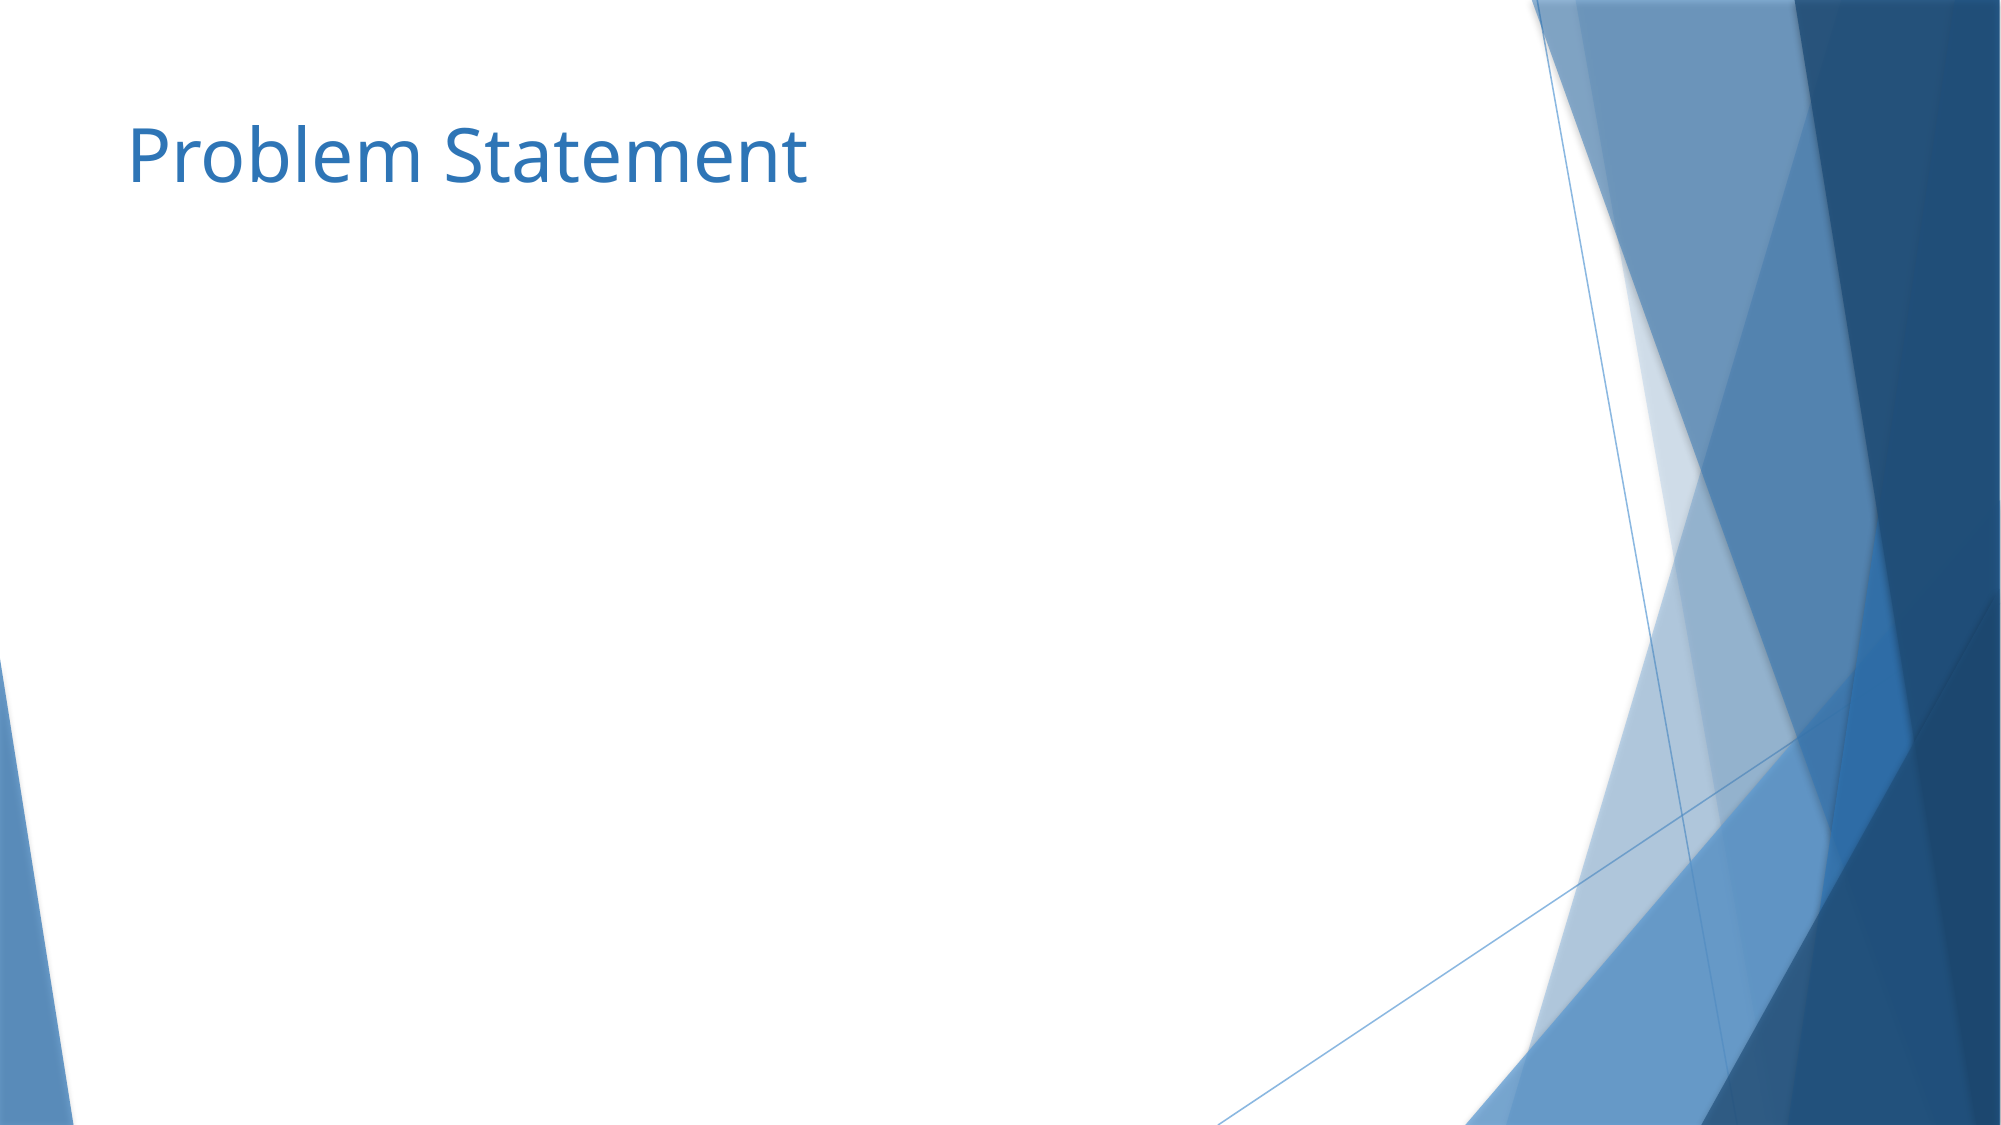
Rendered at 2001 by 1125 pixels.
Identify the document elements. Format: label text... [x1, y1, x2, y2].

title Problem Statement [111, 99, 1522, 317]
